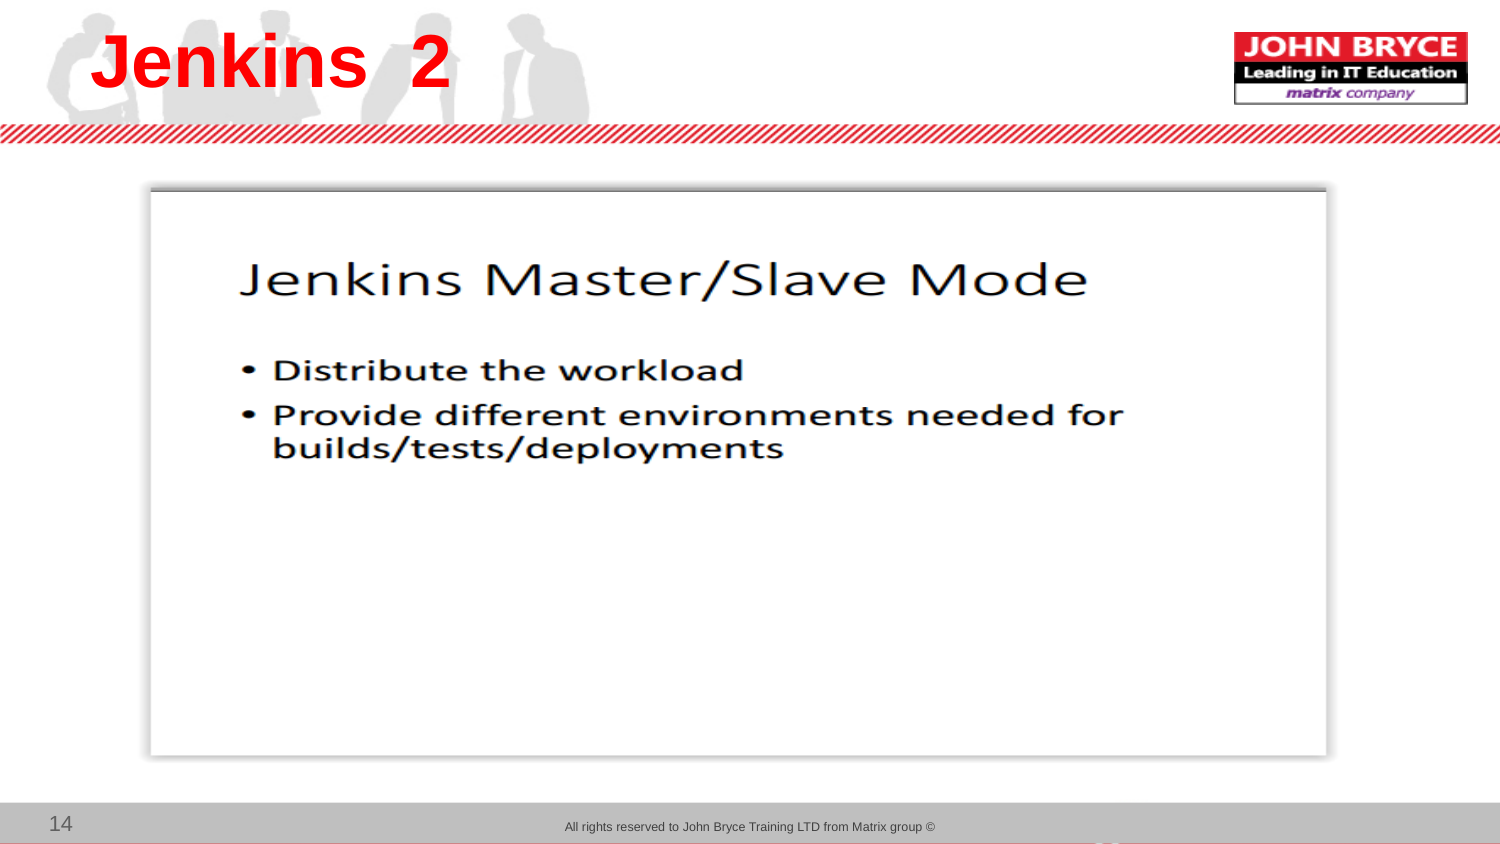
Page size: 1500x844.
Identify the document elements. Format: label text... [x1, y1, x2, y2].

title Jenkins 2 [75, 9, 1238, 106]
picture [0, 0, 1500, 802]
